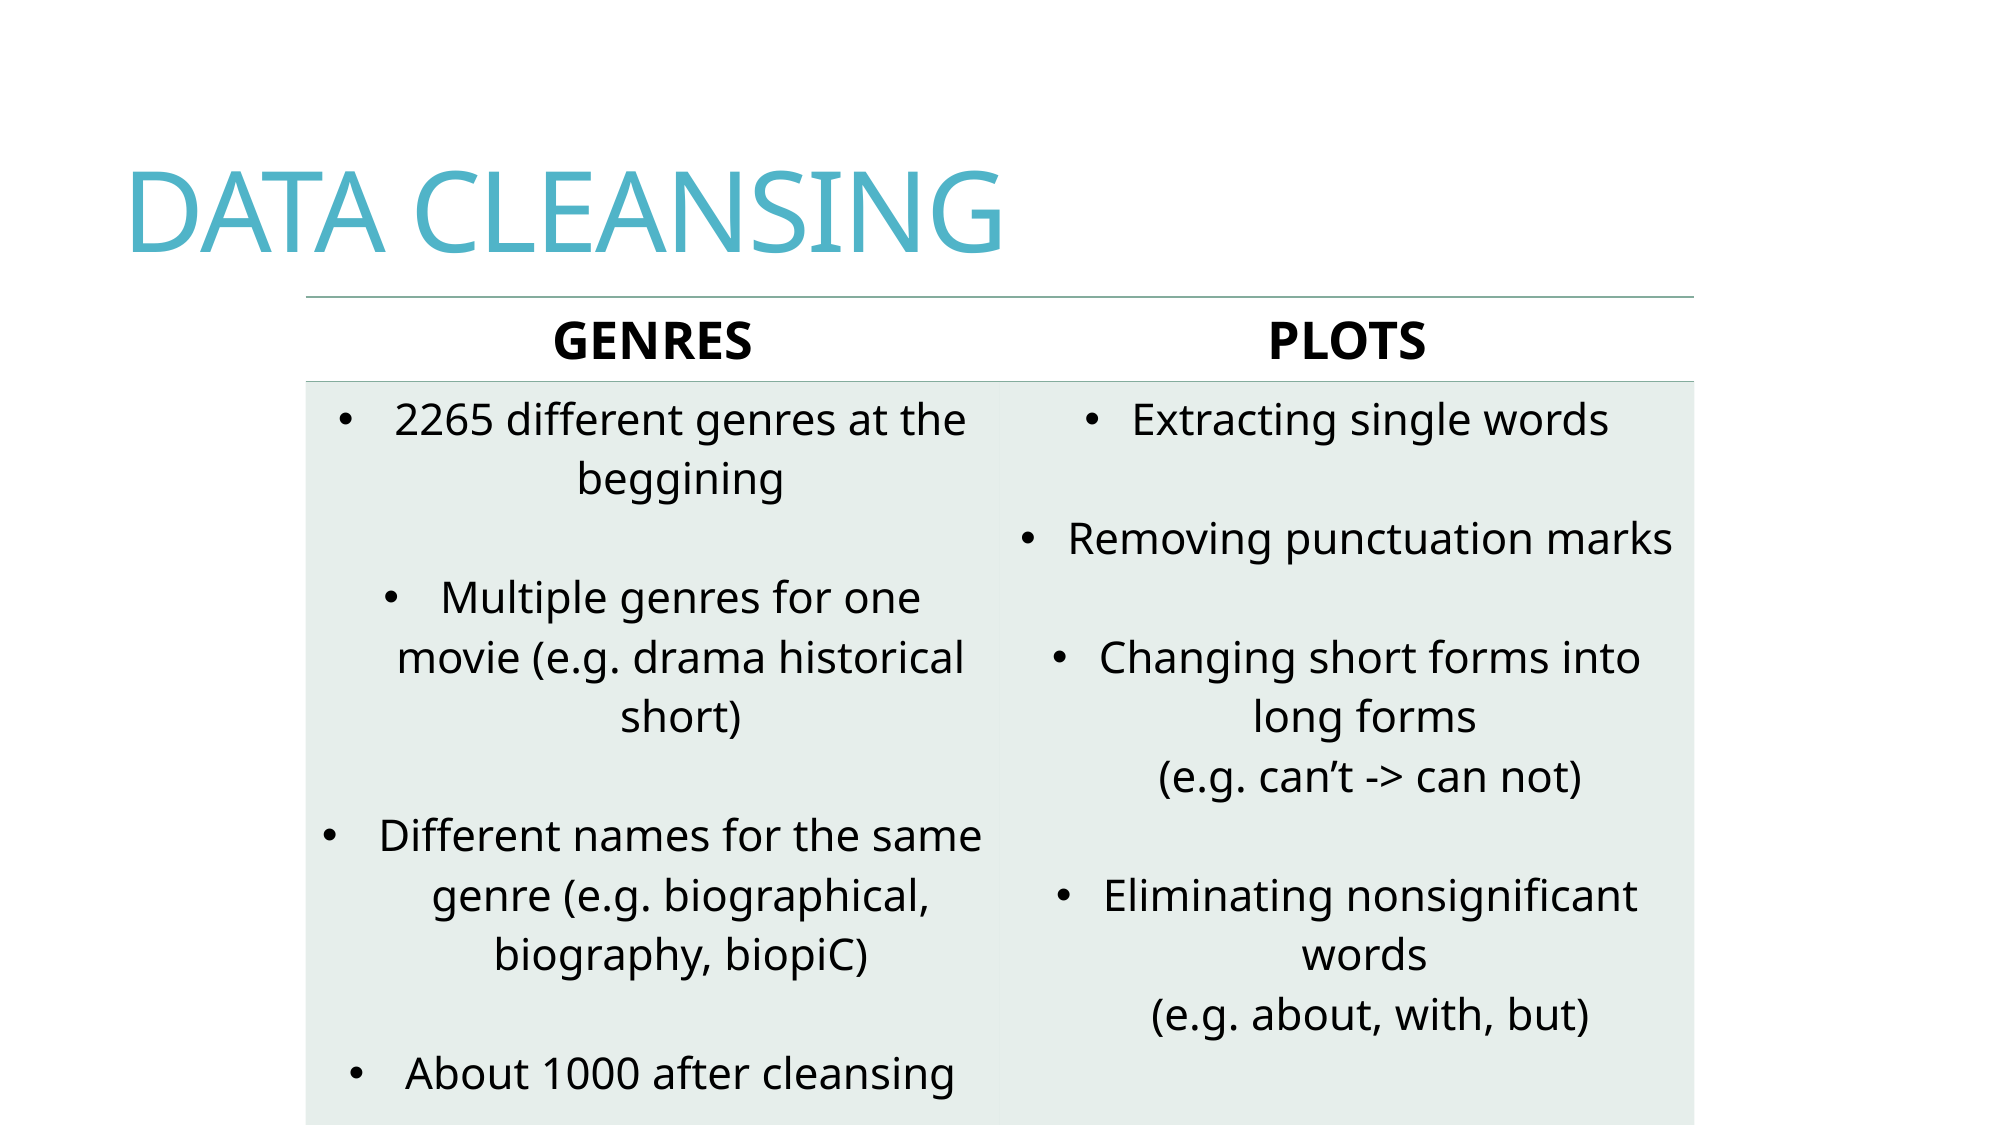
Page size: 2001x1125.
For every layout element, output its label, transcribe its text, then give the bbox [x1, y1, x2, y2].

table_cell 2265 different genres at the beggining Multiple genres for one movie (e.g. drama historical short) Different names for the same genre (e.g. biographical, biography, biopiC) About 1000 after cleansing [306, 382, 1000, 1125]
table_cell Extracting single words Removing punctuation marks Changing short forms into long forms (e.g. can’t -> can not) Eliminating nonsignificant words (e.g. about, with, but) [1000, 382, 1694, 1125]
table_header GENRES [306, 298, 1000, 381]
table_header PLOTS [1000, 298, 1694, 381]
title DATA CLEANSING [107, 81, 1875, 354]
